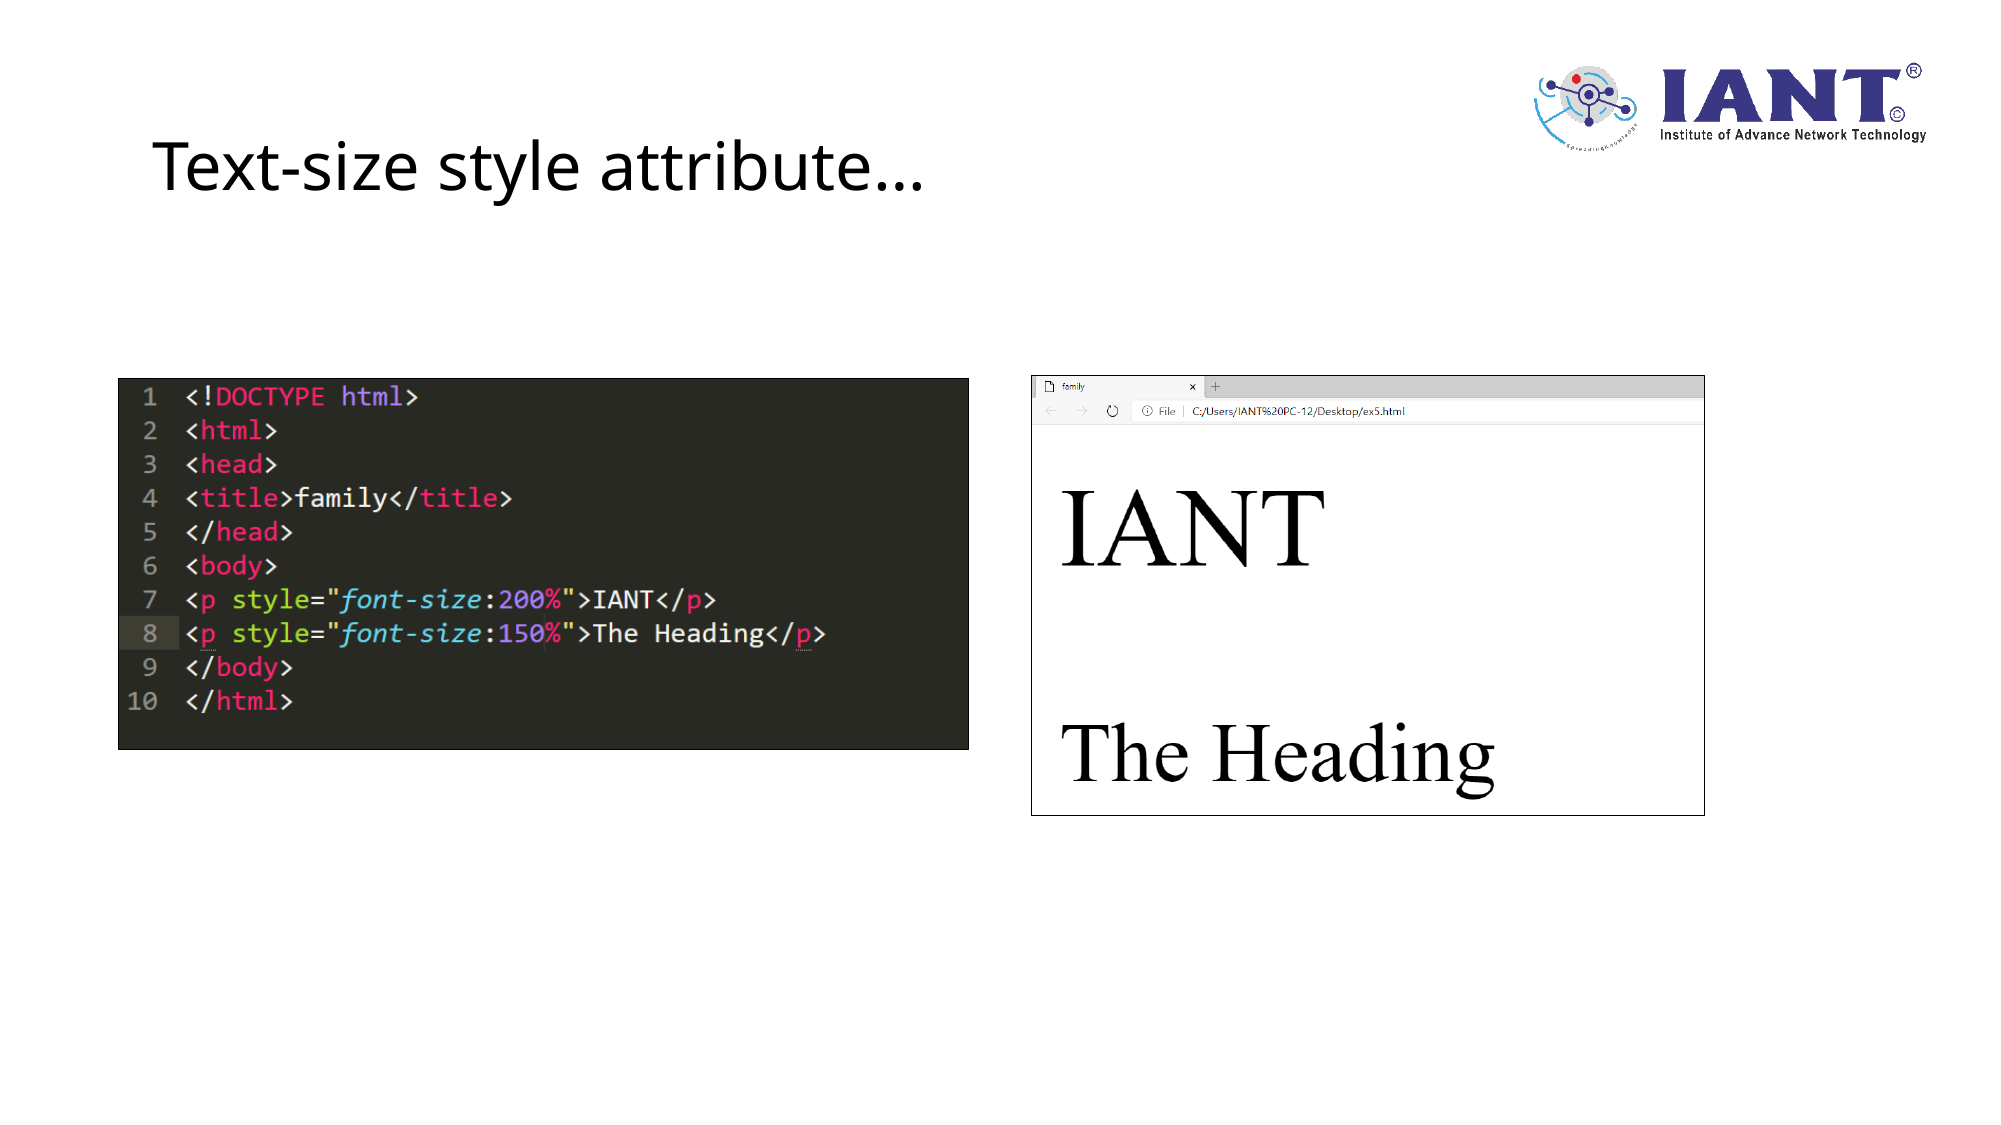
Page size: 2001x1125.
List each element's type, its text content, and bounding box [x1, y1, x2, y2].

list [1031, 375, 1705, 816]
picture [1512, 41, 1955, 162]
title Text-size style attribute… [137, 59, 1863, 278]
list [118, 378, 969, 749]
